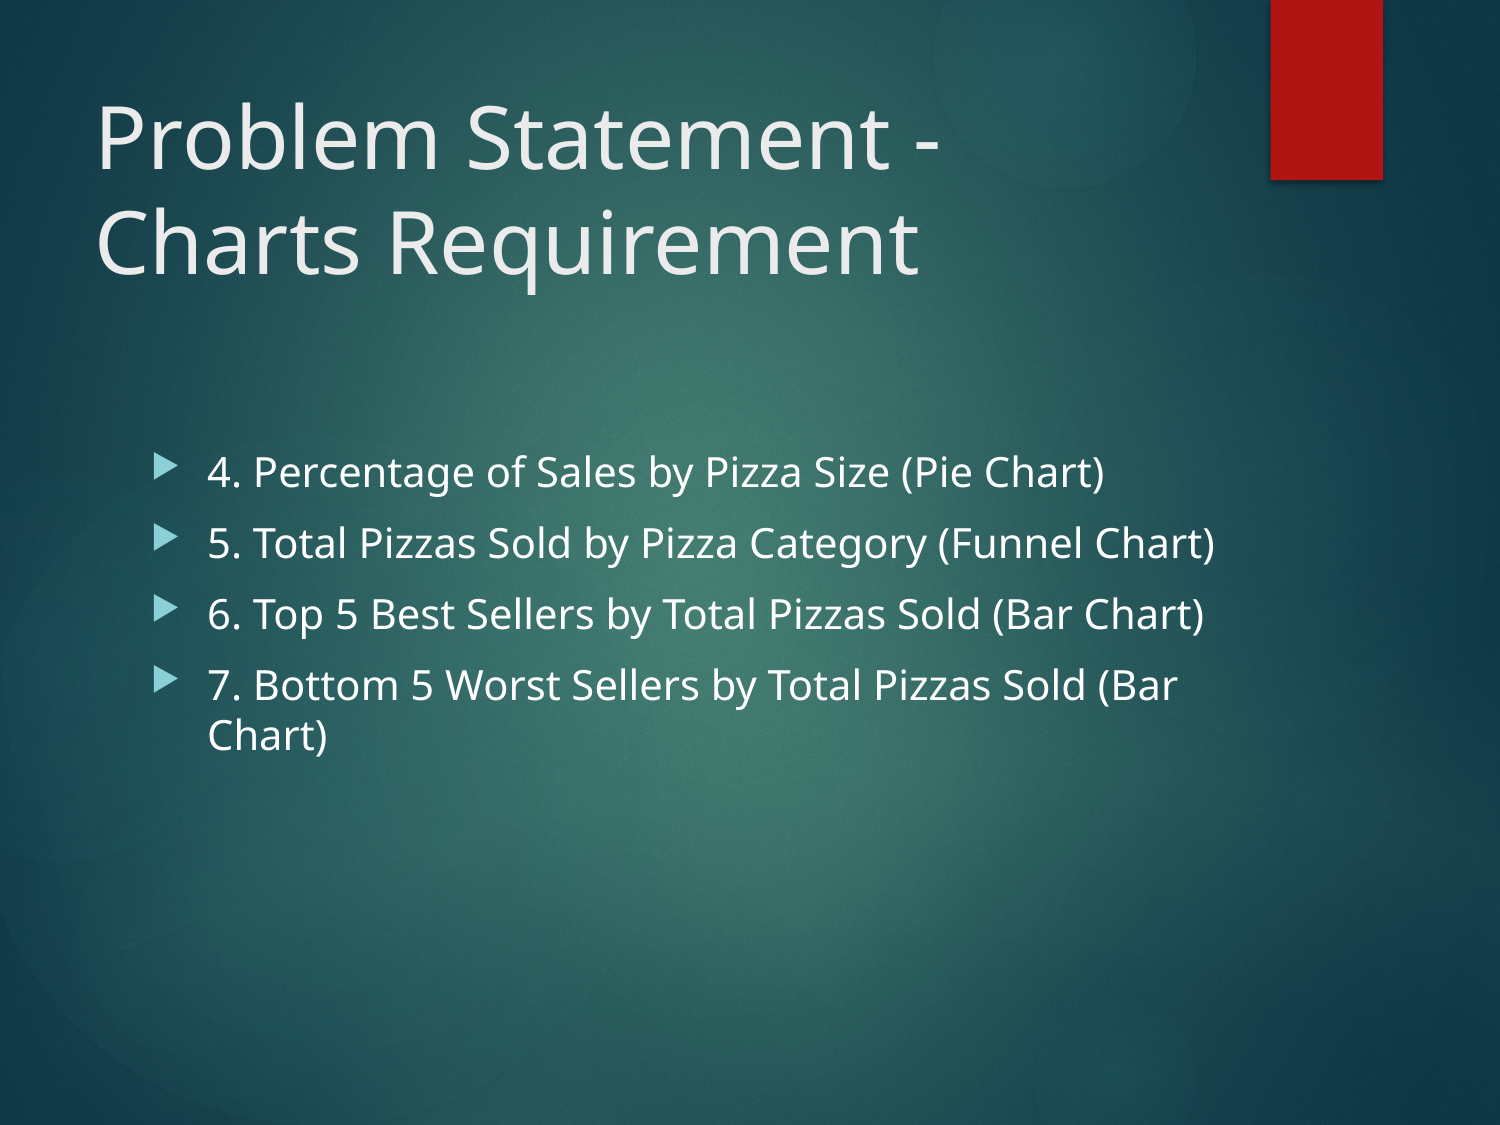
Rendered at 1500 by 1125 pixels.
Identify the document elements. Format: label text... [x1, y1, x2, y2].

list 4. Percentage of Sales by Pizza Size (Pie Chart) 5. Total Pizzas Sold by Pizza Category (Funnel Chart) 6. Top 5 Best Sellers by Total Pizzas Sold (Bar Chart) 7. Bottom 5 Worst Sellers by Total Pizzas Sold (Bar Chart) [135, 438, 1237, 1025]
title Problem Statement - Charts Requirement [79, 74, 1237, 304]
